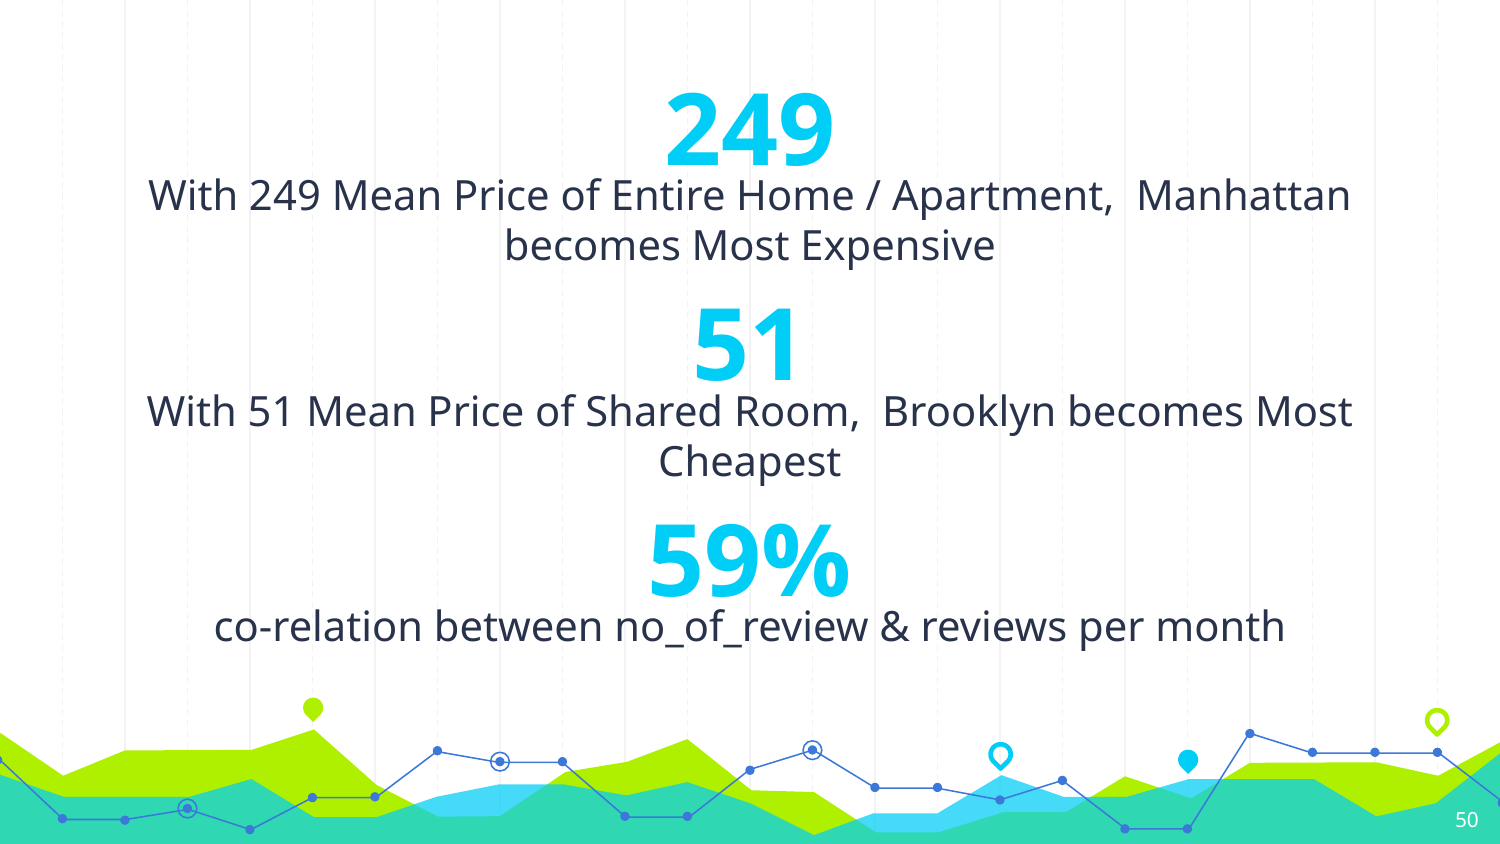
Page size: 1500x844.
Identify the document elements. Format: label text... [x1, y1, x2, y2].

title 59% [112, 484, 1388, 584]
title 51 [112, 269, 1388, 369]
title 249 [112, 53, 1388, 153]
subtitle With 249 Mean Price of Entire Home / Apartment, Manhattan becomes Most Expensive [112, 153, 1388, 230]
slide_number 50 [1403, 791, 1494, 844]
subtitle co-relation between no_of_review & reviews per month [112, 584, 1388, 661]
subtitle With 51 Mean Price of Shared Room, Brooklyn becomes Most Cheapest [112, 369, 1388, 446]
